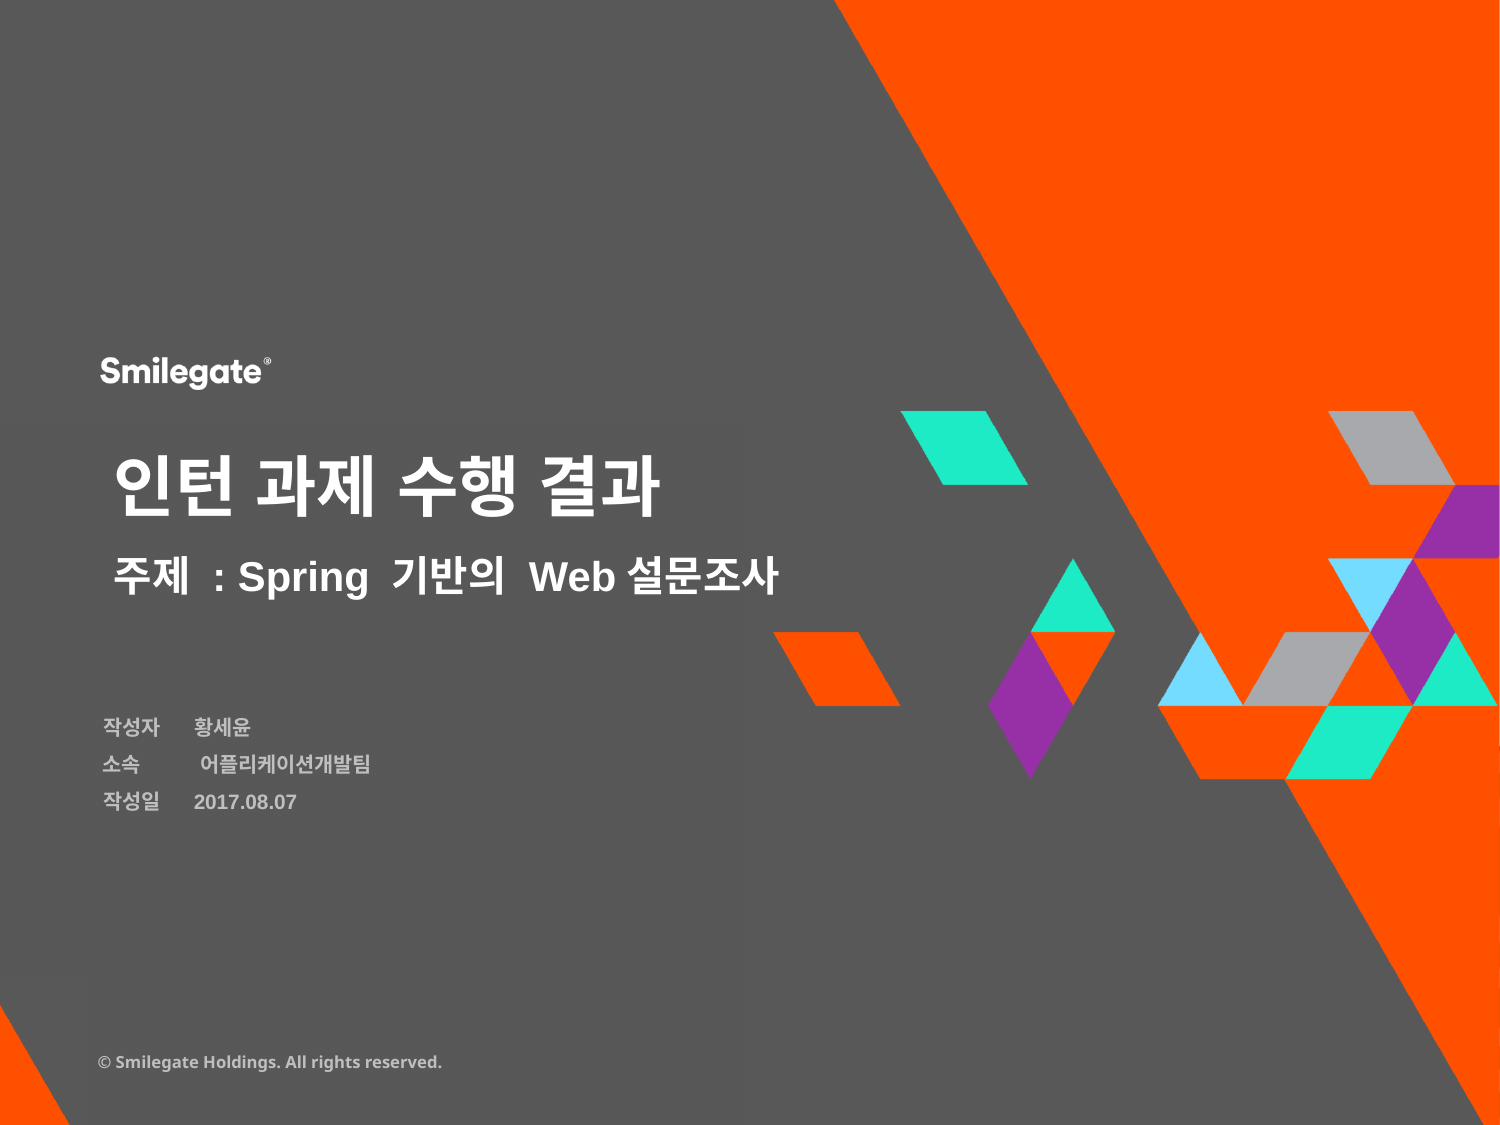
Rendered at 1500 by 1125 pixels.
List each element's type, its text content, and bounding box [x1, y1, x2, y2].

text_box 인턴 과제 수행 결과 주제 : Spring 기반의 Web설문조사 [99, 397, 796, 608]
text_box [85, 706, 397, 822]
picture [0, 0, 1500, 1125]
